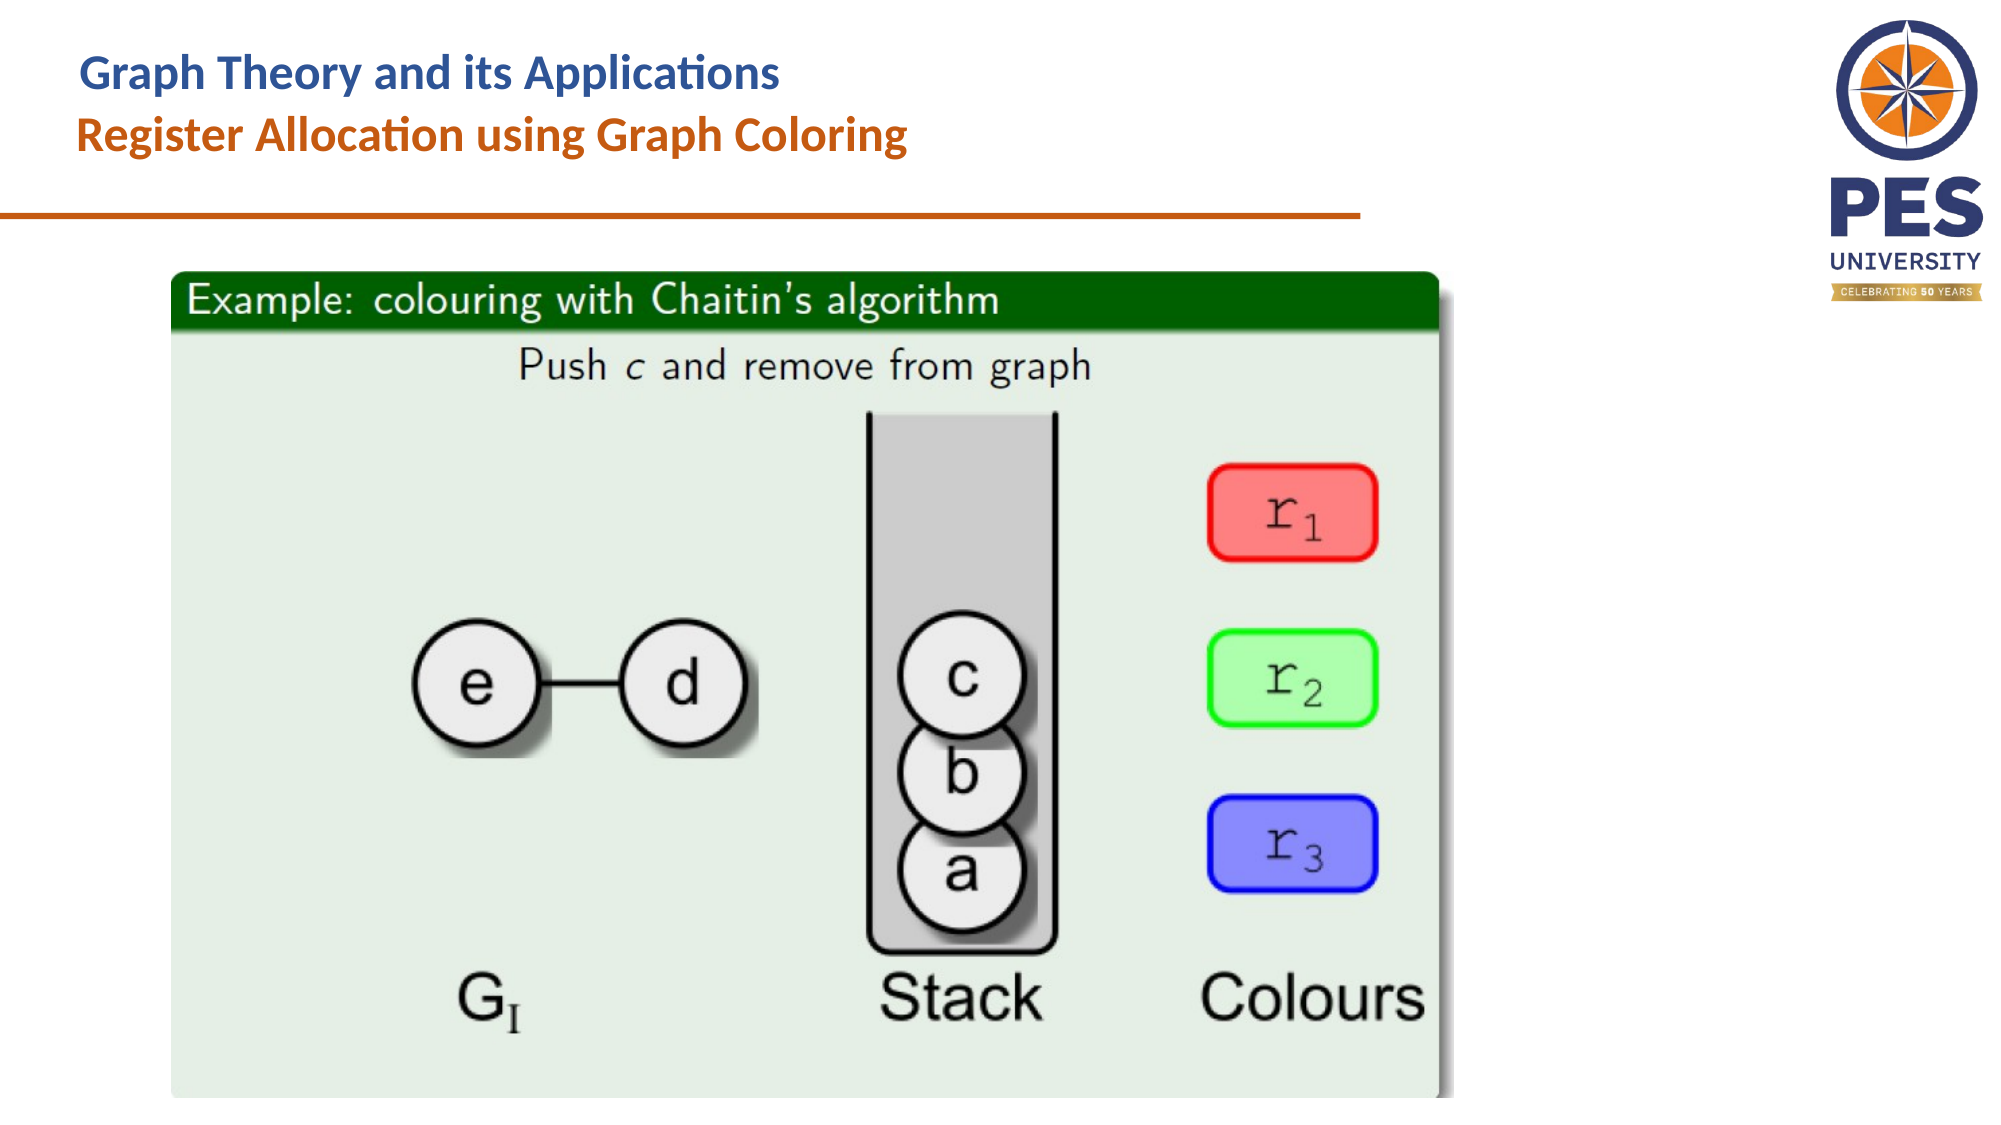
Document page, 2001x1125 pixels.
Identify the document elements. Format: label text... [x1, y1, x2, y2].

picture [171, 271, 1454, 1099]
text_box [0, 212, 1361, 220]
title Graph Theory and its Applications Register Allocation using Graph Coloring [73, 220, 911, 226]
title Graph Theory and its Applications Register Allocation using Graph Coloring [73, 38, 911, 212]
picture [1809, 13, 1995, 304]
